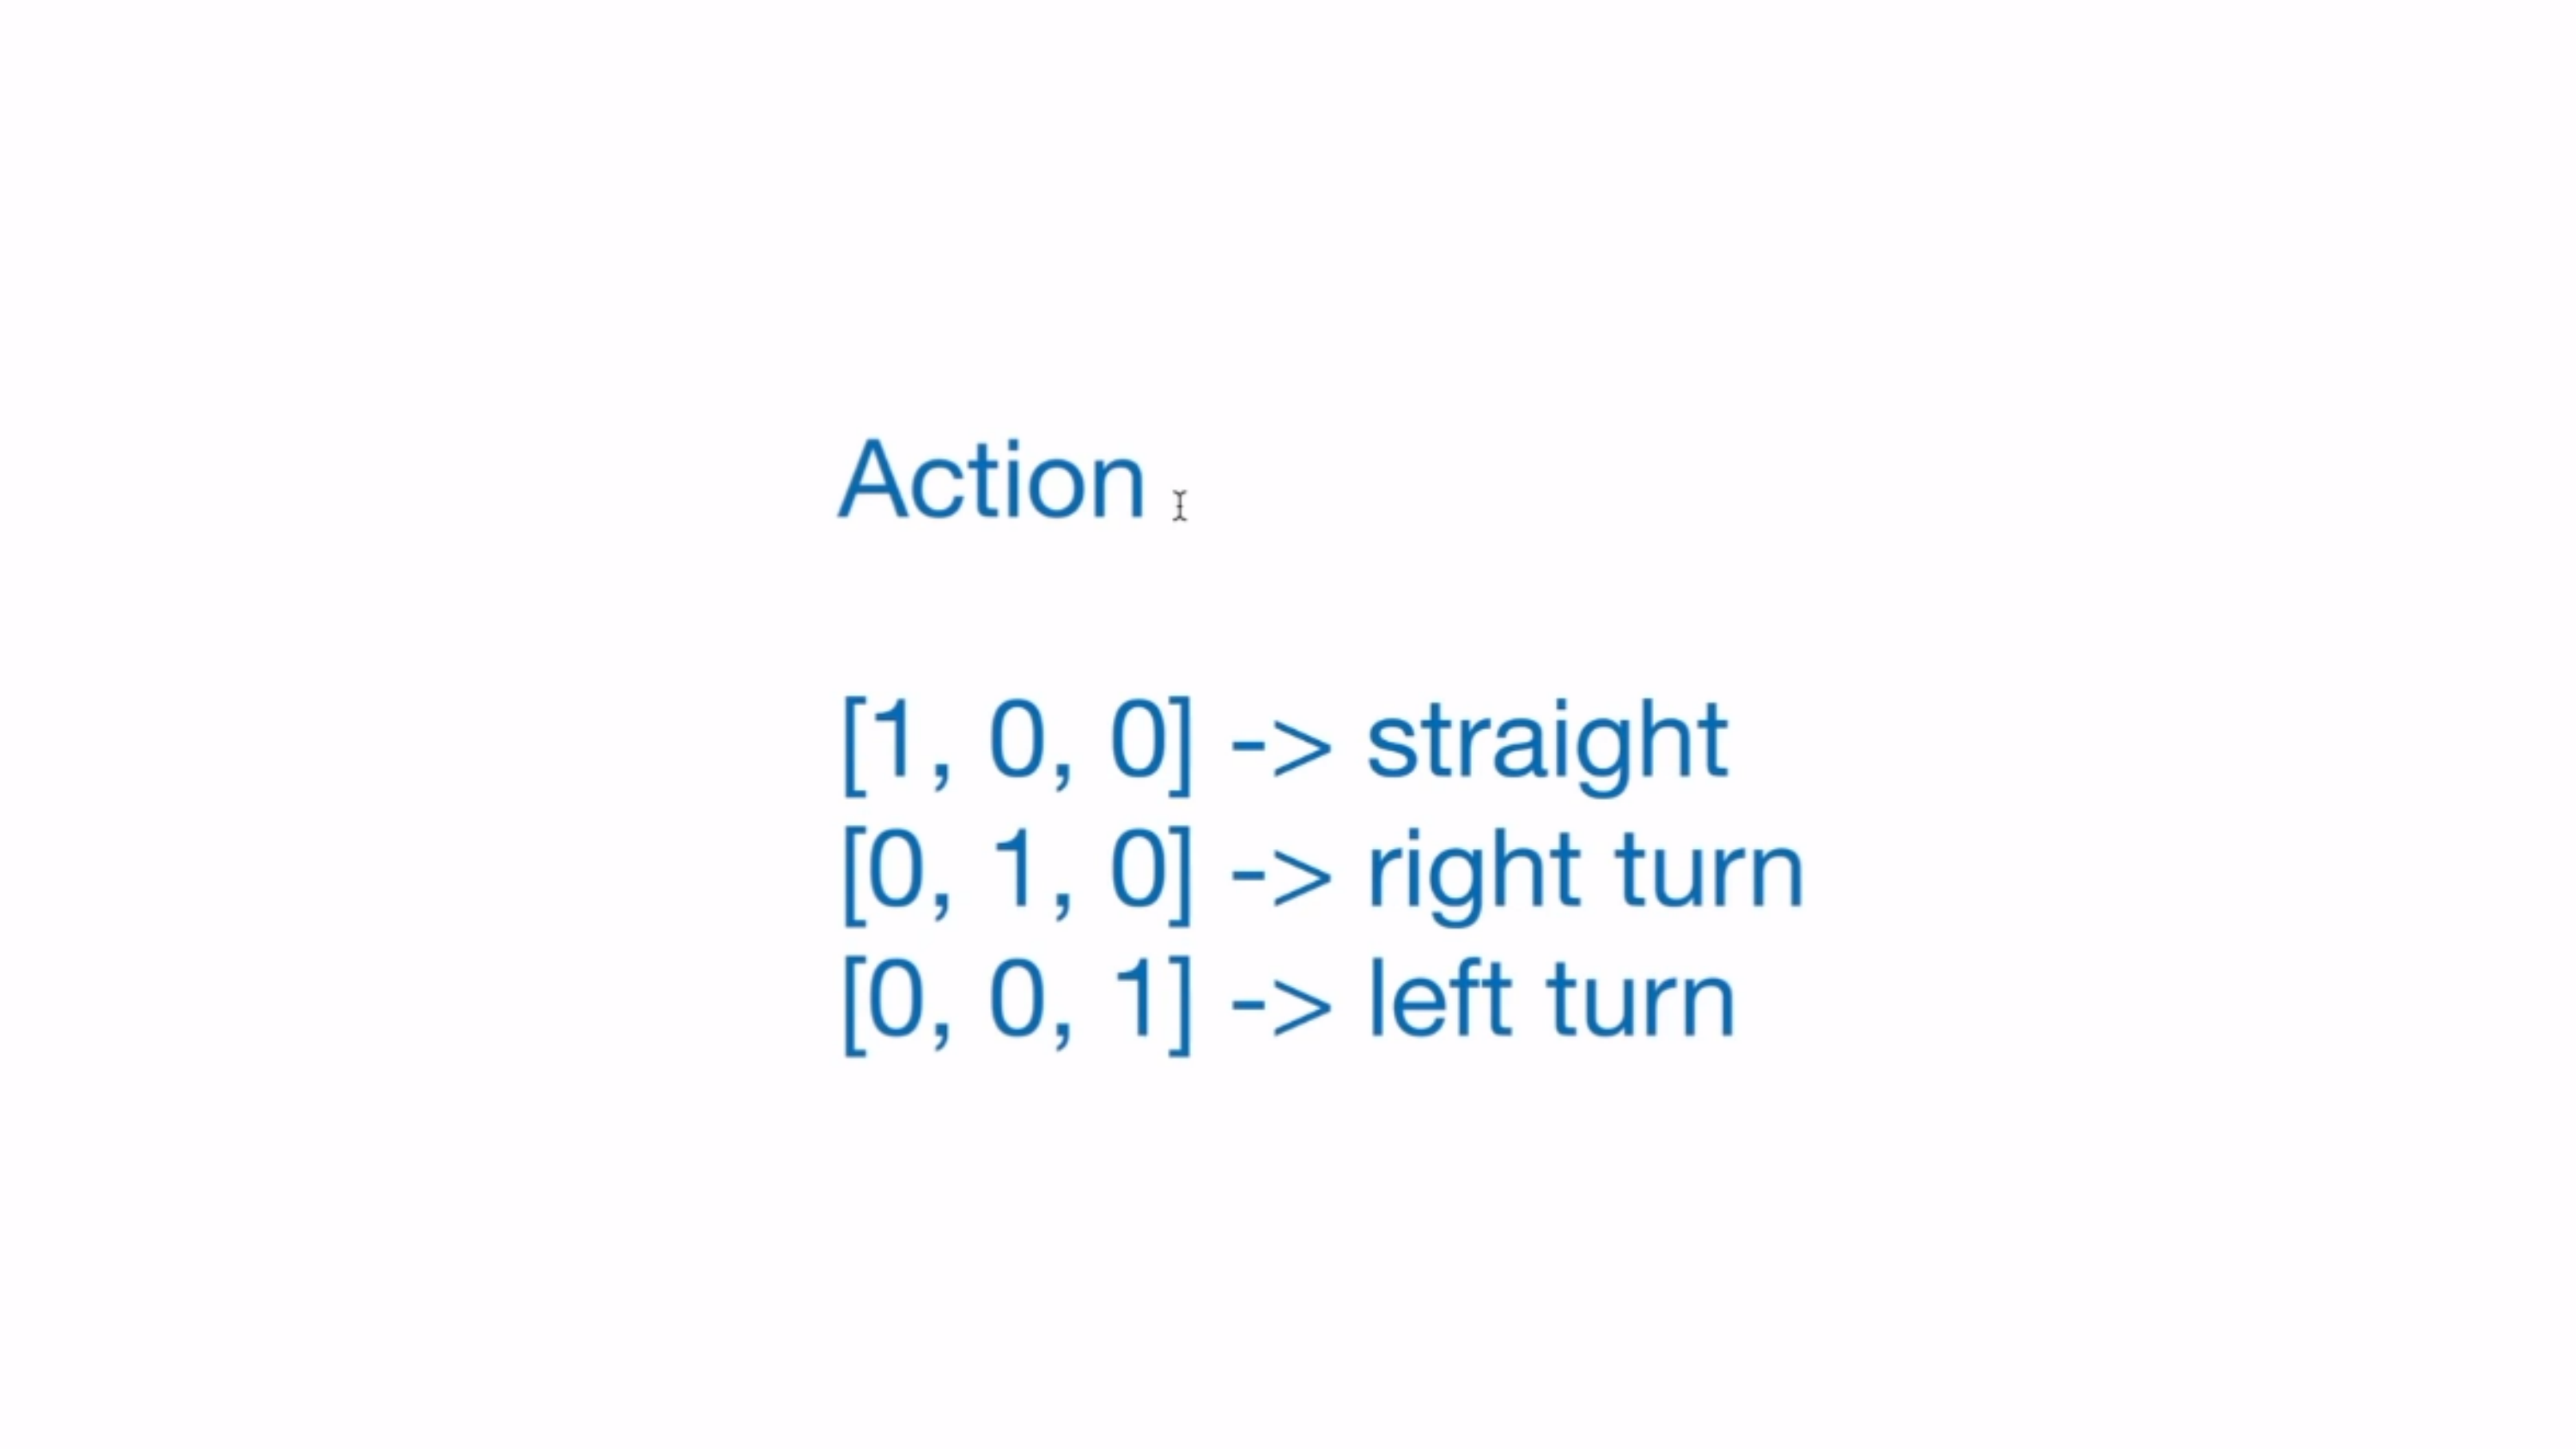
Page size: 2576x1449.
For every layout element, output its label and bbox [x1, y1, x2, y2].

text_box [0, 0, 2576, 1449]
